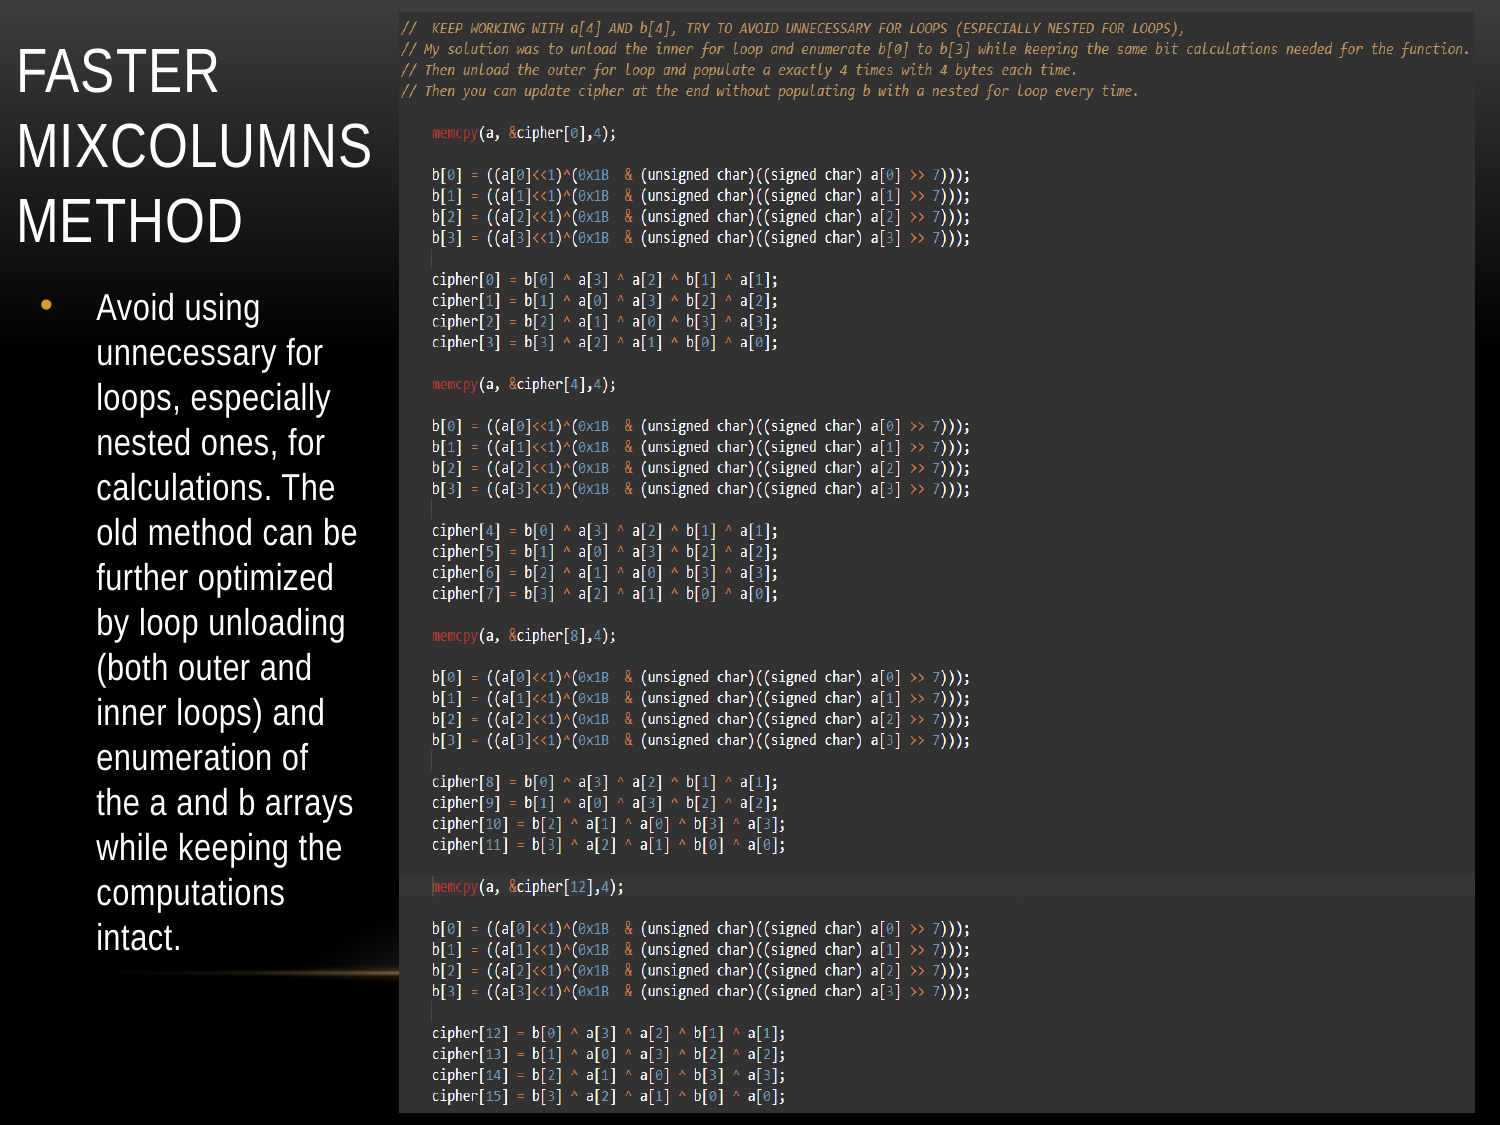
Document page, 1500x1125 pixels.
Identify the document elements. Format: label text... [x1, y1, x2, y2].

title Faster mixcolumns method [0, 75, 393, 263]
picture [0, 0, 1500, 1125]
list Avoid using unnecessary for loops, especially nested ones, for calculations. The old method can be further optimized by loop unloading (both outer and inner loops) and enumeration of the a and b arrays while keeping the computations intact. [24, 275, 375, 1013]
